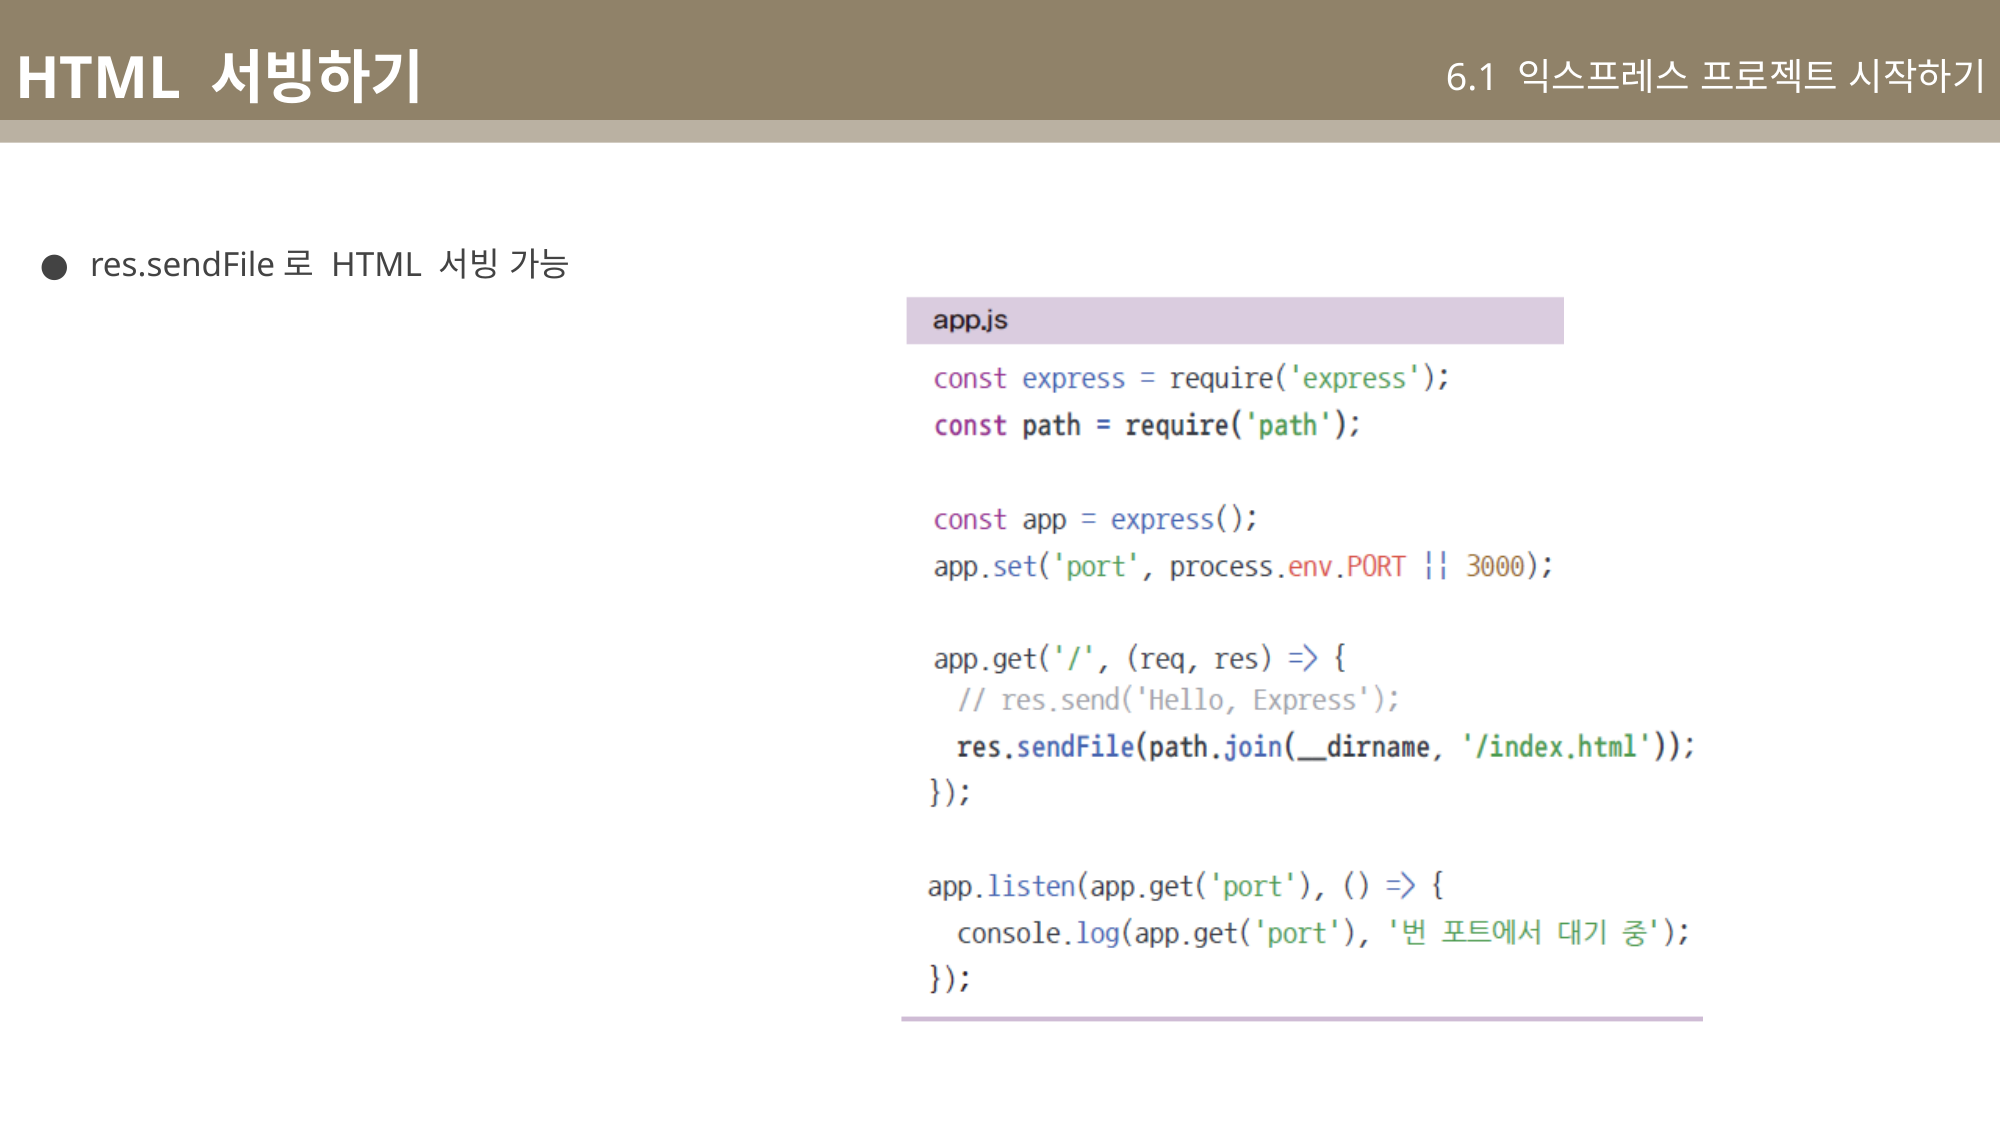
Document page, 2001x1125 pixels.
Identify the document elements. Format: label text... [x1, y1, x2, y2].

title HTML 서빙하기 [0, 25, 1864, 151]
picture [895, 288, 1703, 1031]
text_box 6.1 익스프레스 프로젝트 시작하기 [1431, 40, 2000, 89]
list res.sendFile로 HTML 서빙 가능 [0, 222, 1773, 1037]
